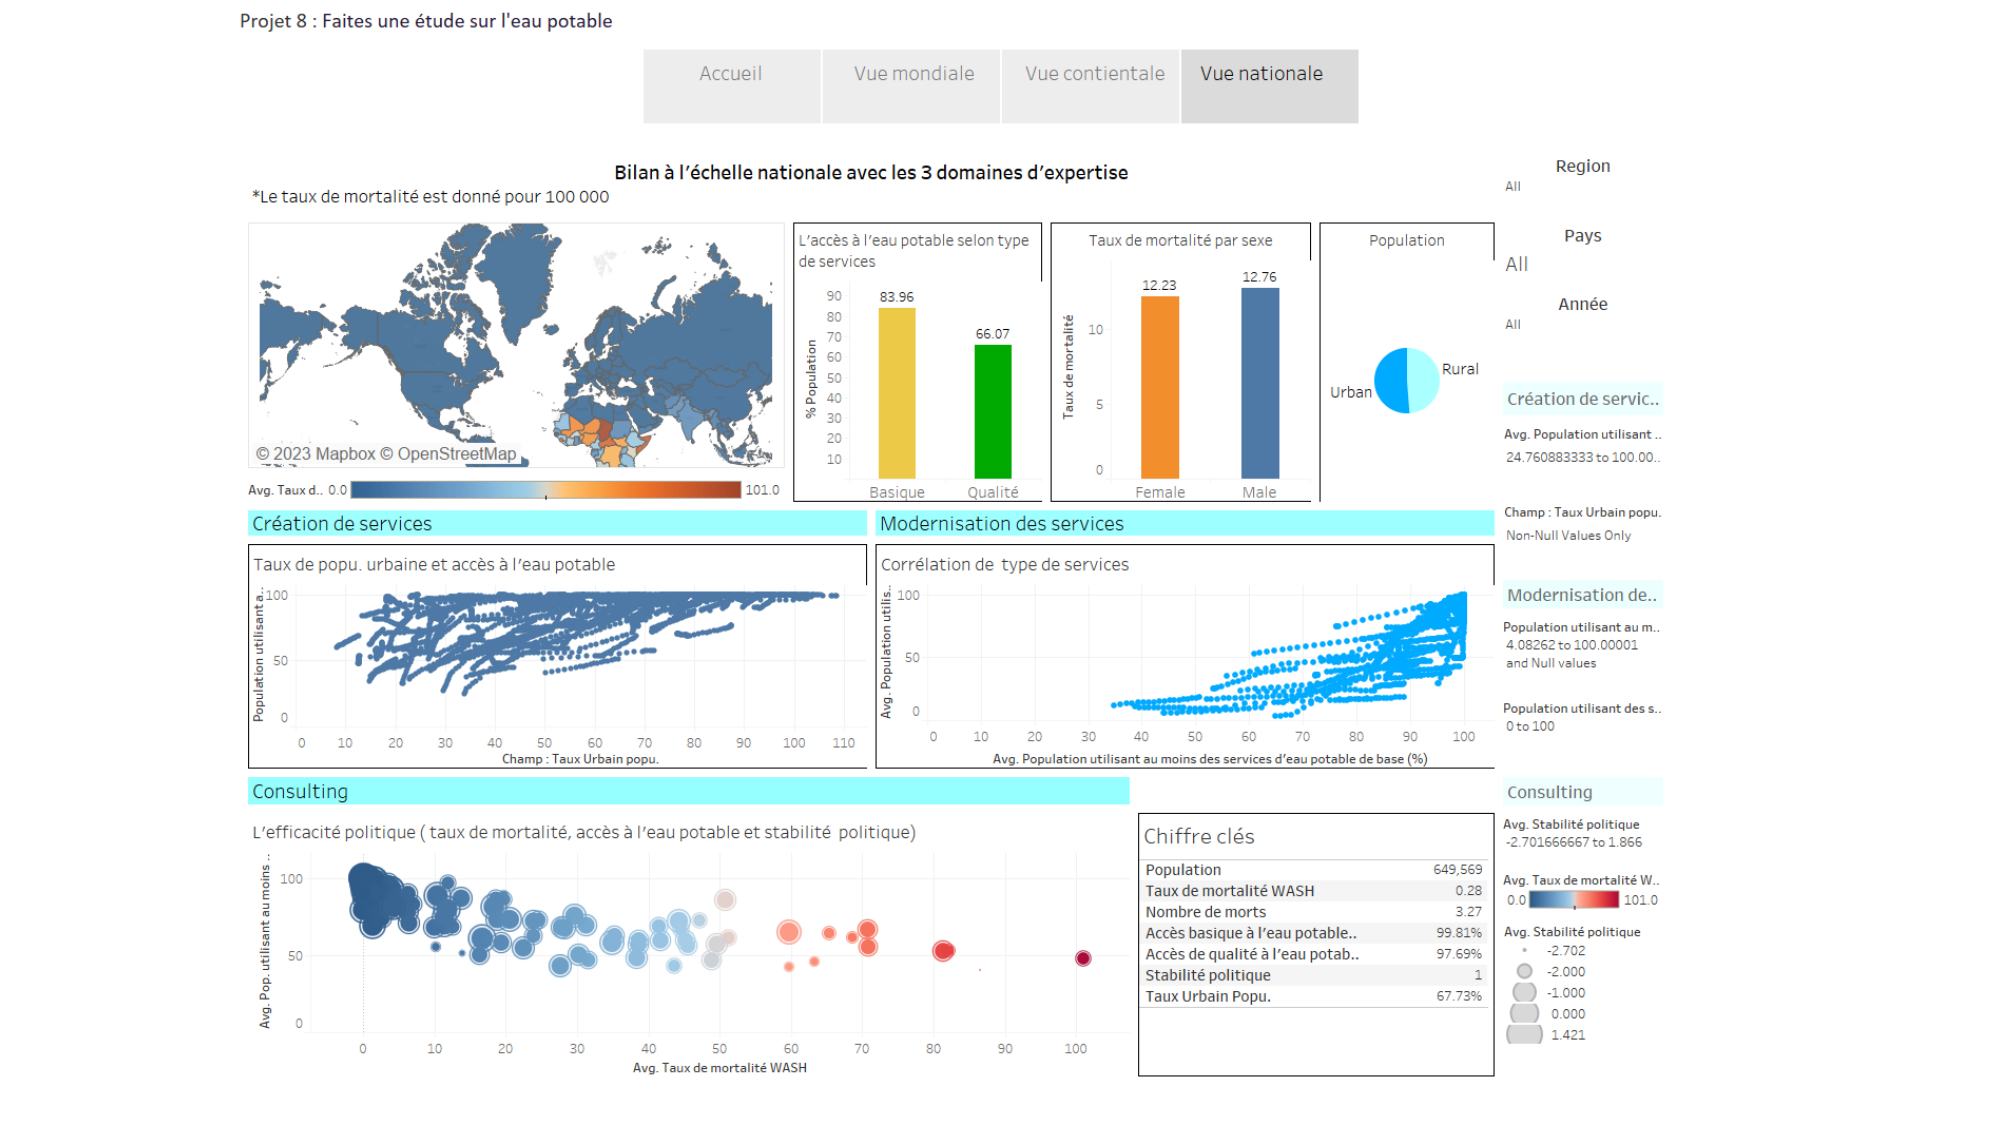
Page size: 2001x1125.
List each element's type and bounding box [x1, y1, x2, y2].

picture [227, 0, 1773, 1125]
